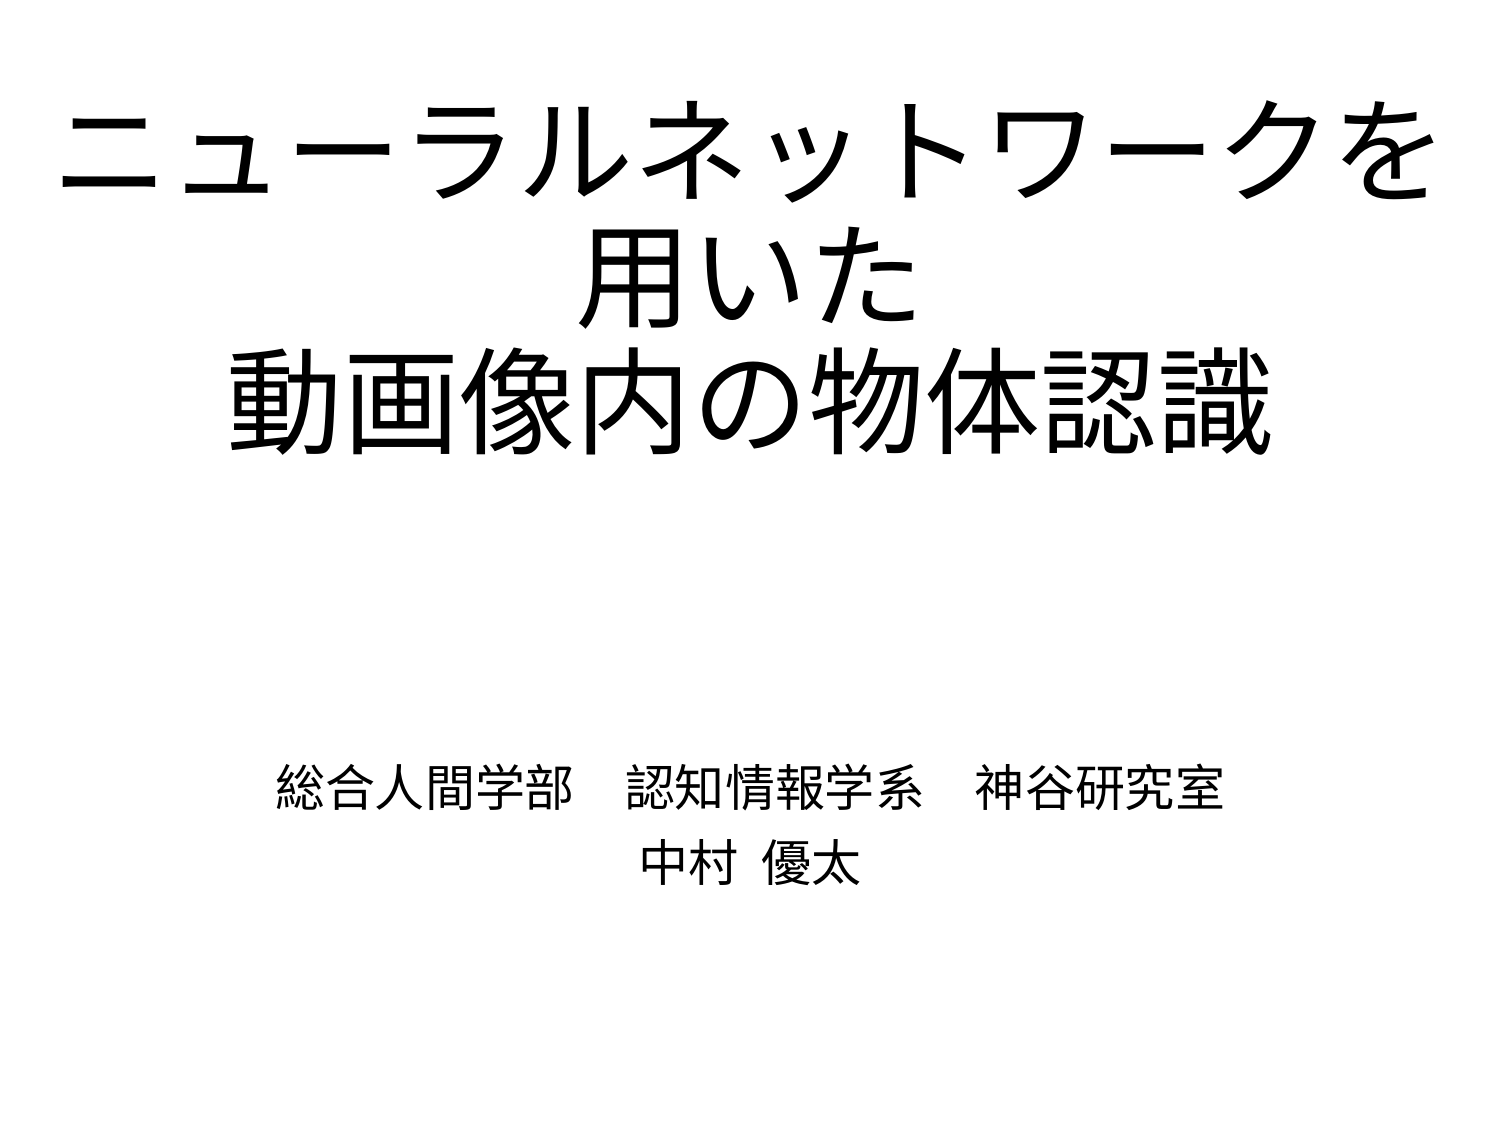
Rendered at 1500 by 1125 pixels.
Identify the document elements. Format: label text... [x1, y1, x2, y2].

title ニューラルネットワークを用いた 動画像内の物体認識 [33, 86, 1467, 478]
subtitle 総合人間学部 認知情報学系 神谷研究室 中村 優太 [187, 756, 1313, 1028]
